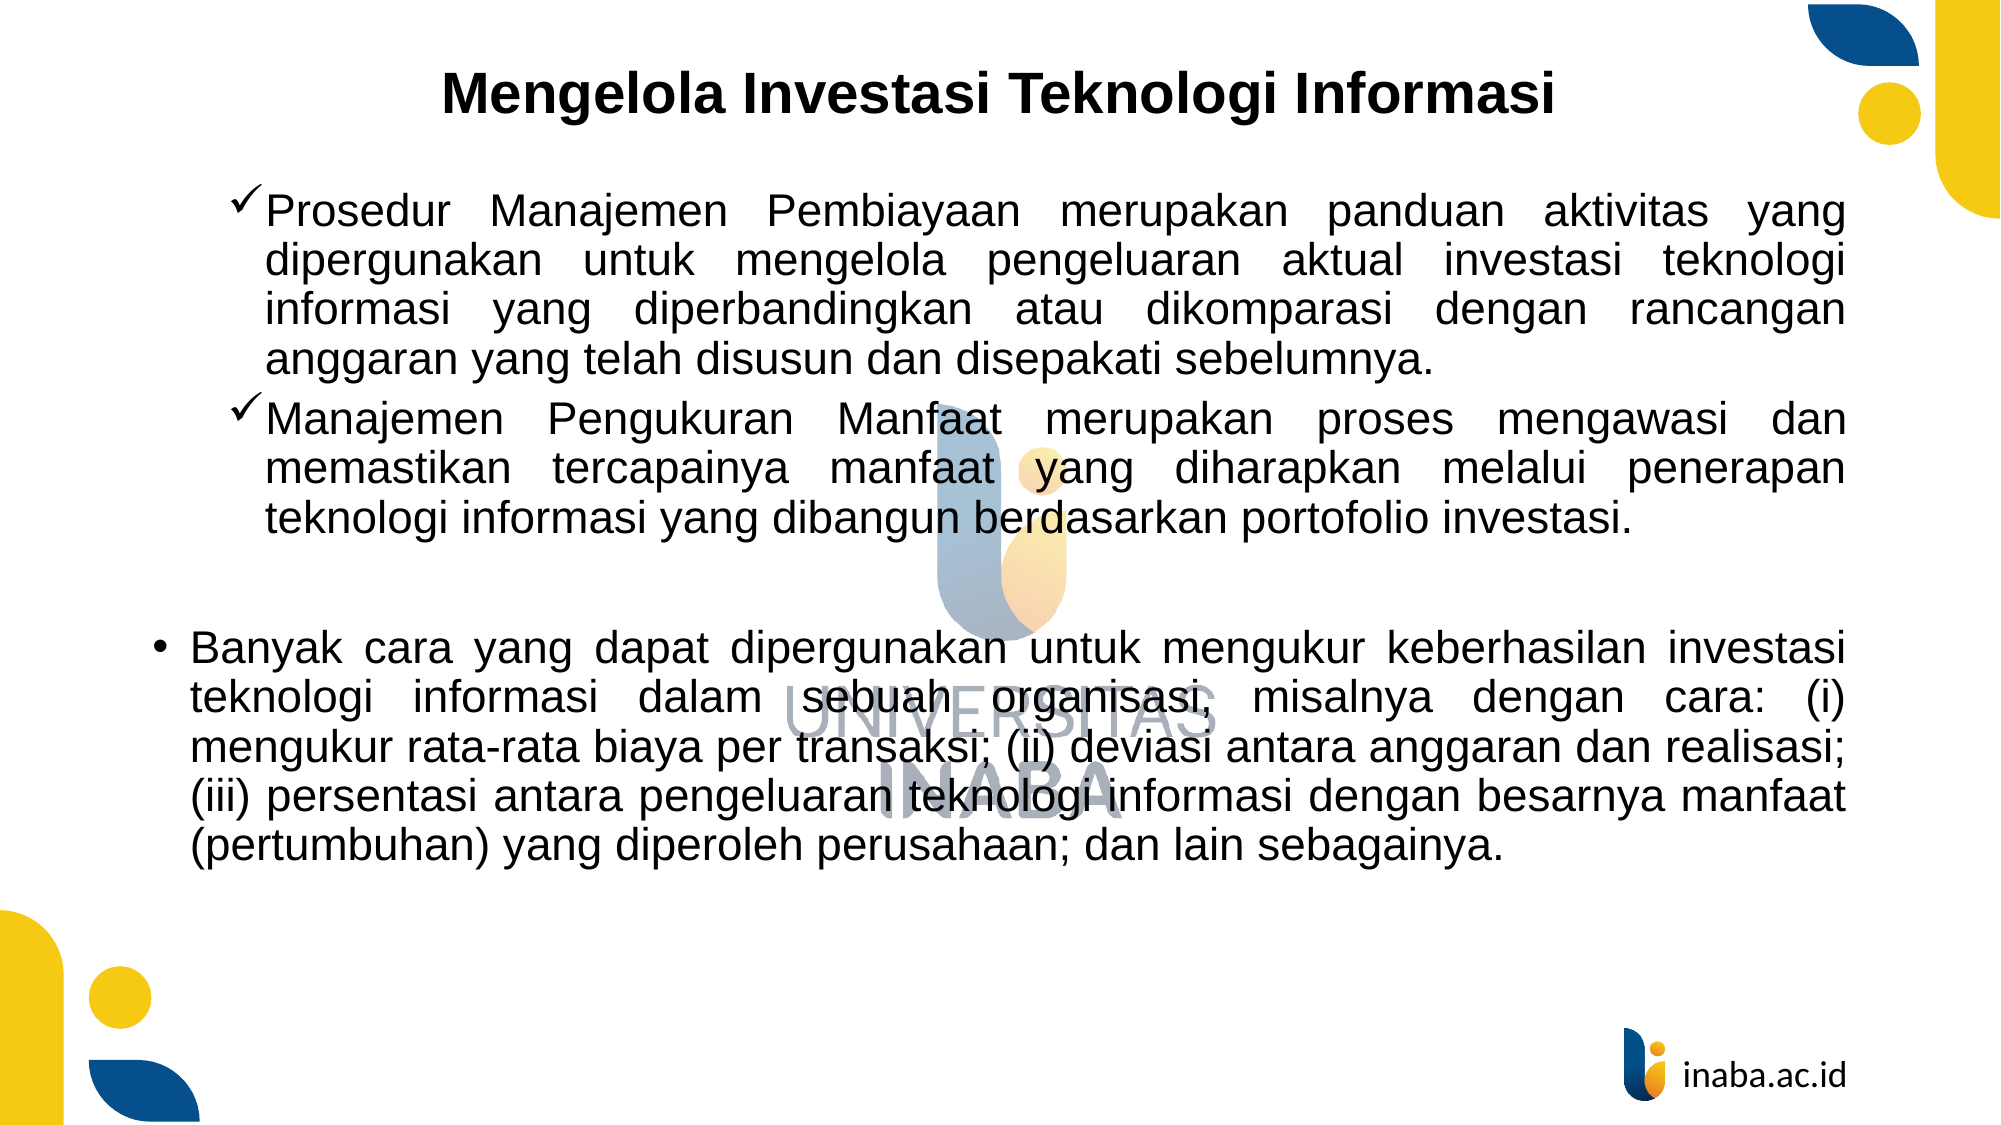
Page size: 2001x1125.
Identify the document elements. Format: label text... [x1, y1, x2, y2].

title Mengelola Investasi Teknologi Informasi [137, 42, 1863, 146]
list Prosedur Manajemen Pembiayaan merupakan panduan aktivitas yang dipergunakan untuk mengelola pengeluaran aktual investasi teknologi informasi yang diperbandingkan atau dikomparasi dengan rancangan anggaran yang telah disusun dan disepakati sebelumnya. Manajemen Pengukuran Manfaat merupakan proses mengawasi dan memastikan tercapainya manfaat yang diharapkan melalui penerapan teknologi informasi yang dibangun berdasarkan portofolio investasi. Banyak cara yang dapat dipergunakan untuk mengukur keberhasilan investasi teknologi informasi dalam sebuah organisasi, misalnya dengan cara: (i) mengukur rata-rata biaya per transaksi; (ii) deviasi antara anggaran dan realisasi; (iii) persentasi antara pengeluaran teknologi informasi dengan besarnya manfaat (pertumbuhan) yang diperoleh perusahaan; dan lain sebagainya. [137, 179, 1863, 1017]
picture [1624, 1028, 1665, 1101]
